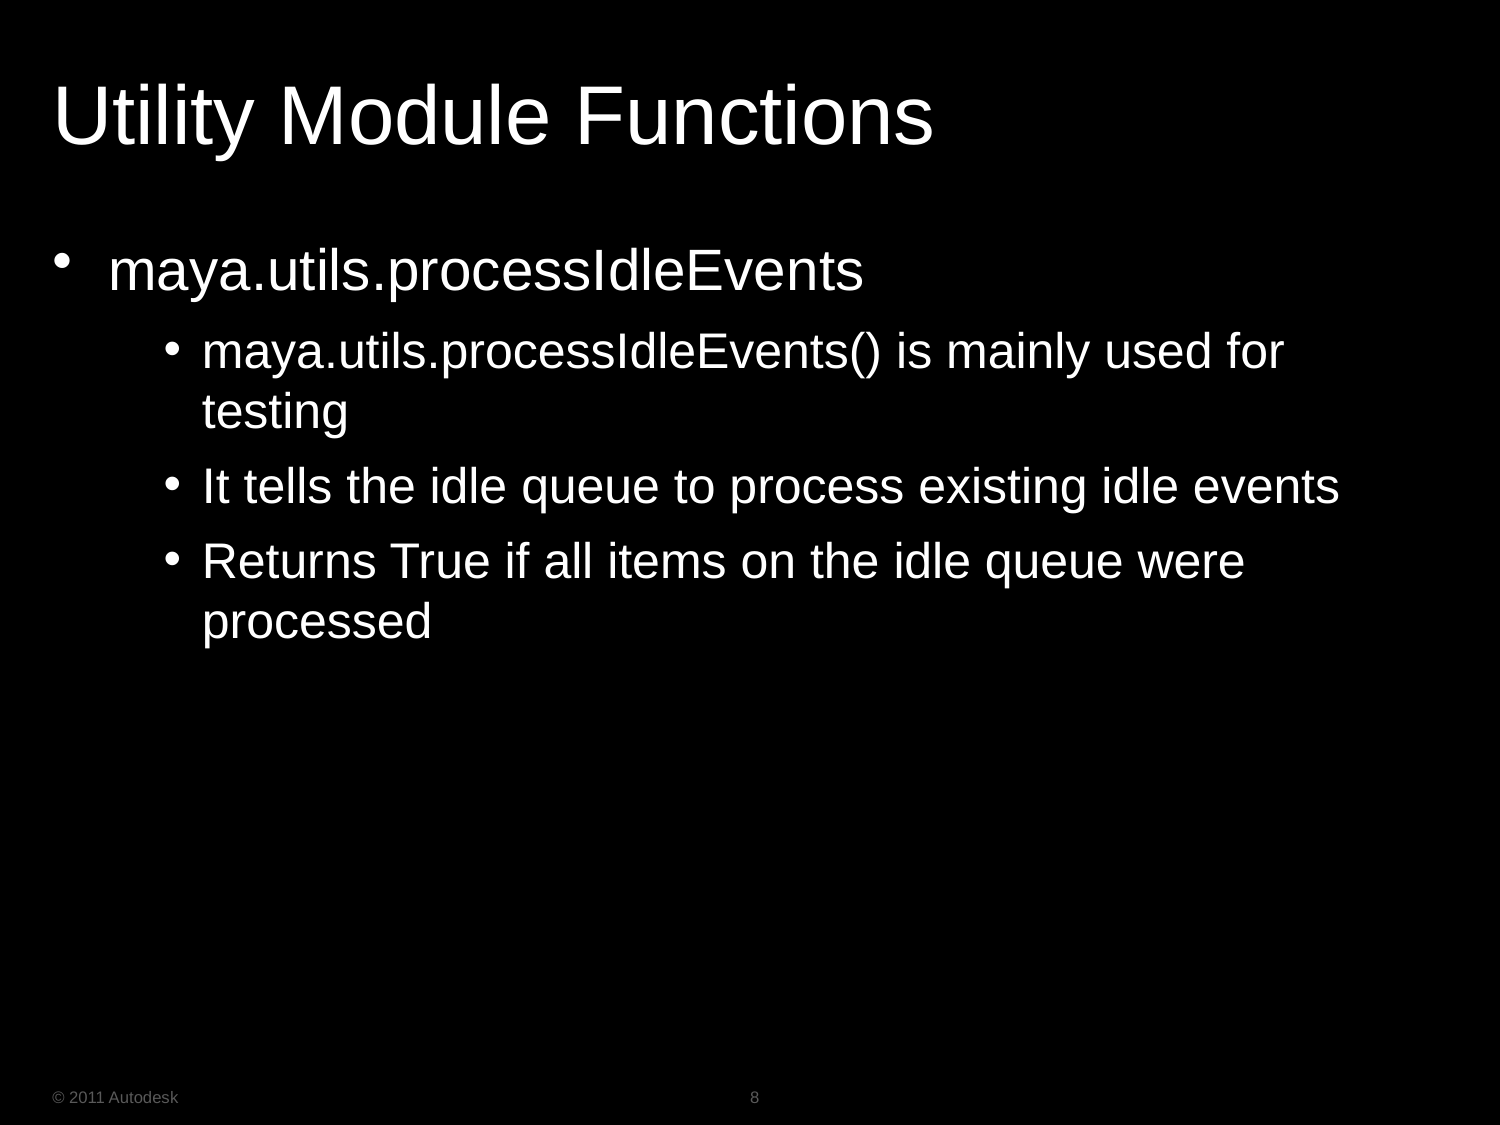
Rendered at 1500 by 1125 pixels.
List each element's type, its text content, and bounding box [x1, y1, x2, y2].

list maya.utils.processIdleEvents maya.utils.processIdleEvents() is mainly used for testing It tells the idle queue to process existing idle events Returns True if all items on the idle queue were processed [52, 231, 1401, 1073]
title Utility Module Functions [52, 22, 1401, 211]
